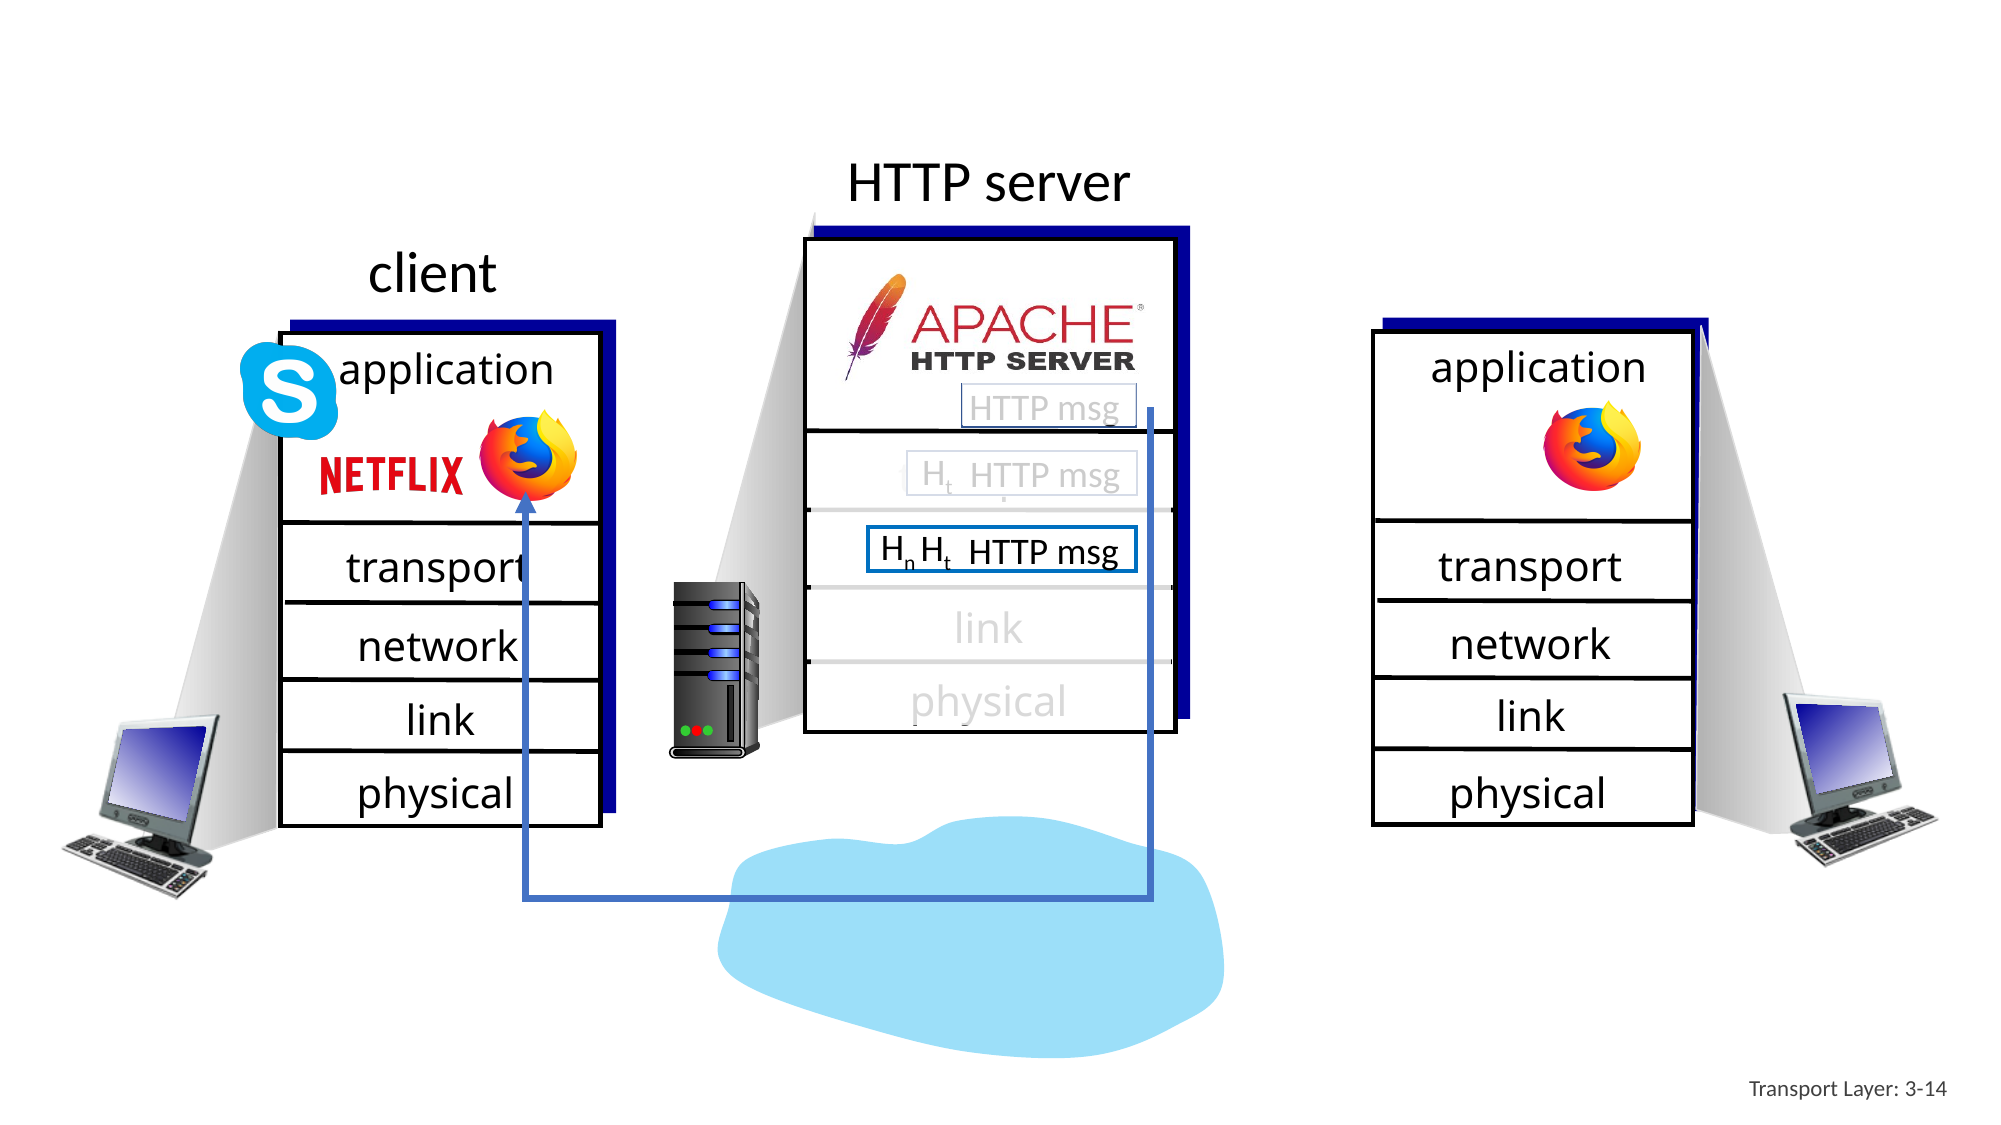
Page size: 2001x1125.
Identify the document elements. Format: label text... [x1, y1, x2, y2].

slide_number Transport Layer: 3-14 [1512, 1056, 1963, 1117]
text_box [864, 515, 1136, 580]
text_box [23, 135, 1977, 914]
text_box [717, 914, 1225, 1059]
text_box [906, 440, 1138, 504]
